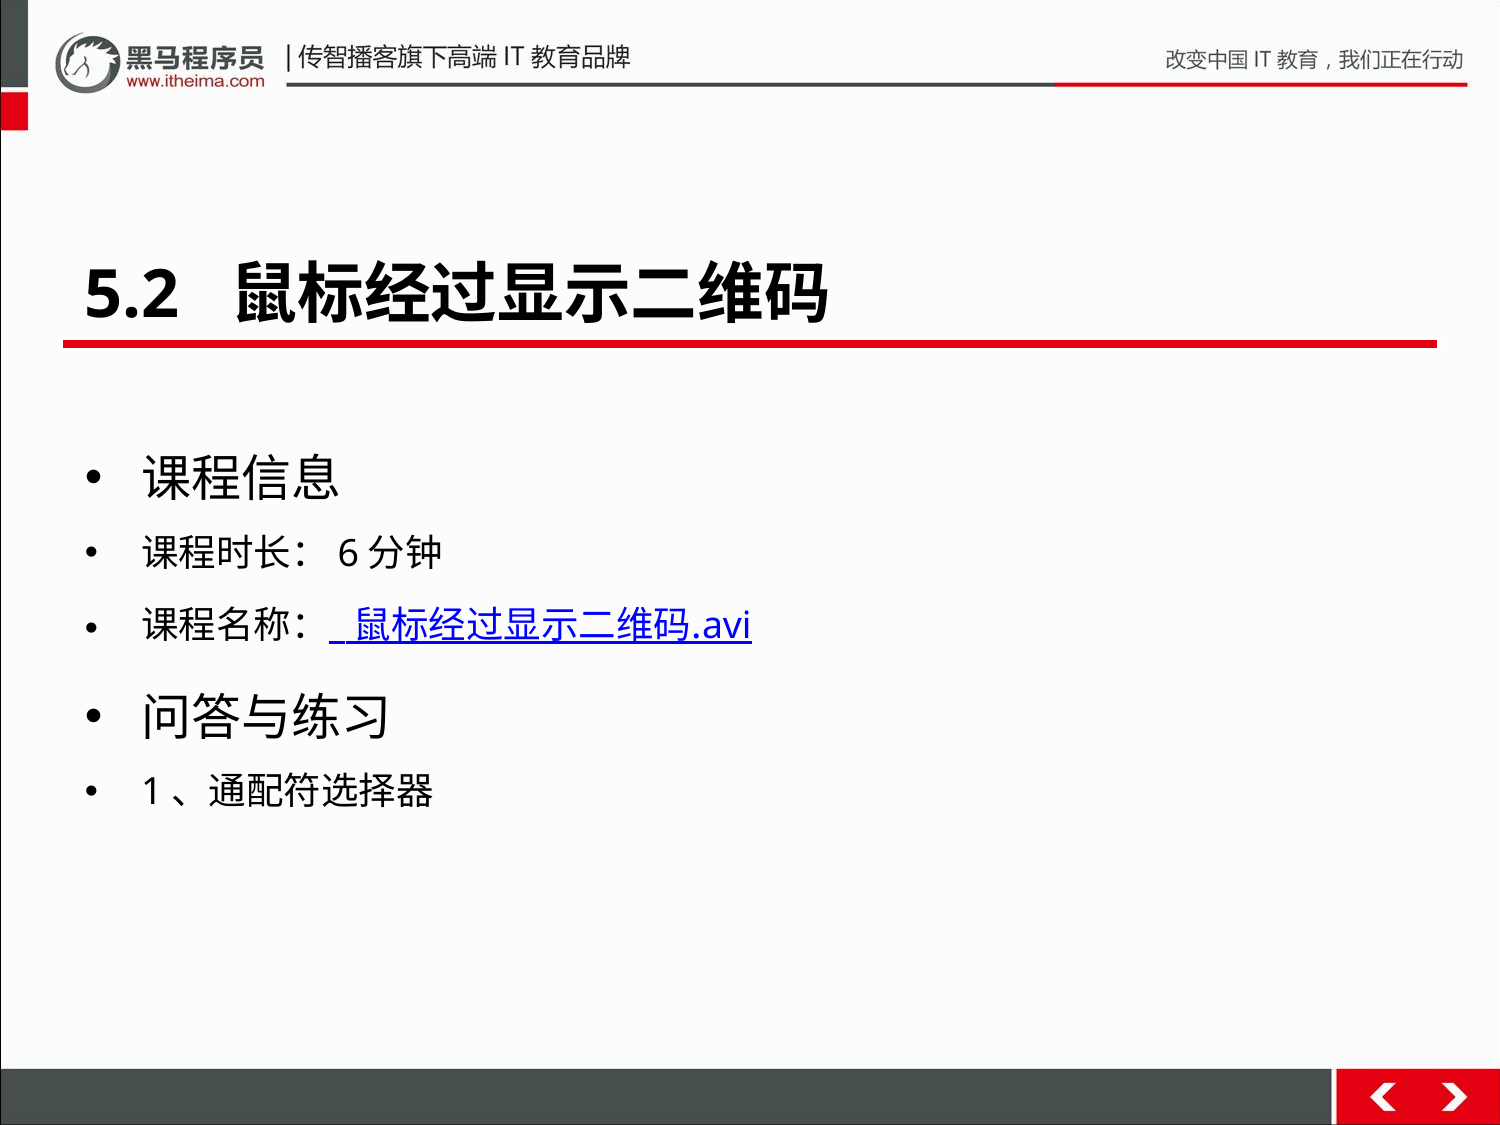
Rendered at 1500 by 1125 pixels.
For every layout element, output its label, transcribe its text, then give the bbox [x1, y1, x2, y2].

picture [0, 0, 1500, 1125]
text_box 5.2 鼠标经过显示二维码 [70, 243, 1382, 339]
text_box 课程信息 课程时长：6分钟 课程名称： 鼠标经过显示二维码.avi 问答与练习 1、通配符选择器 [69, 408, 1451, 888]
